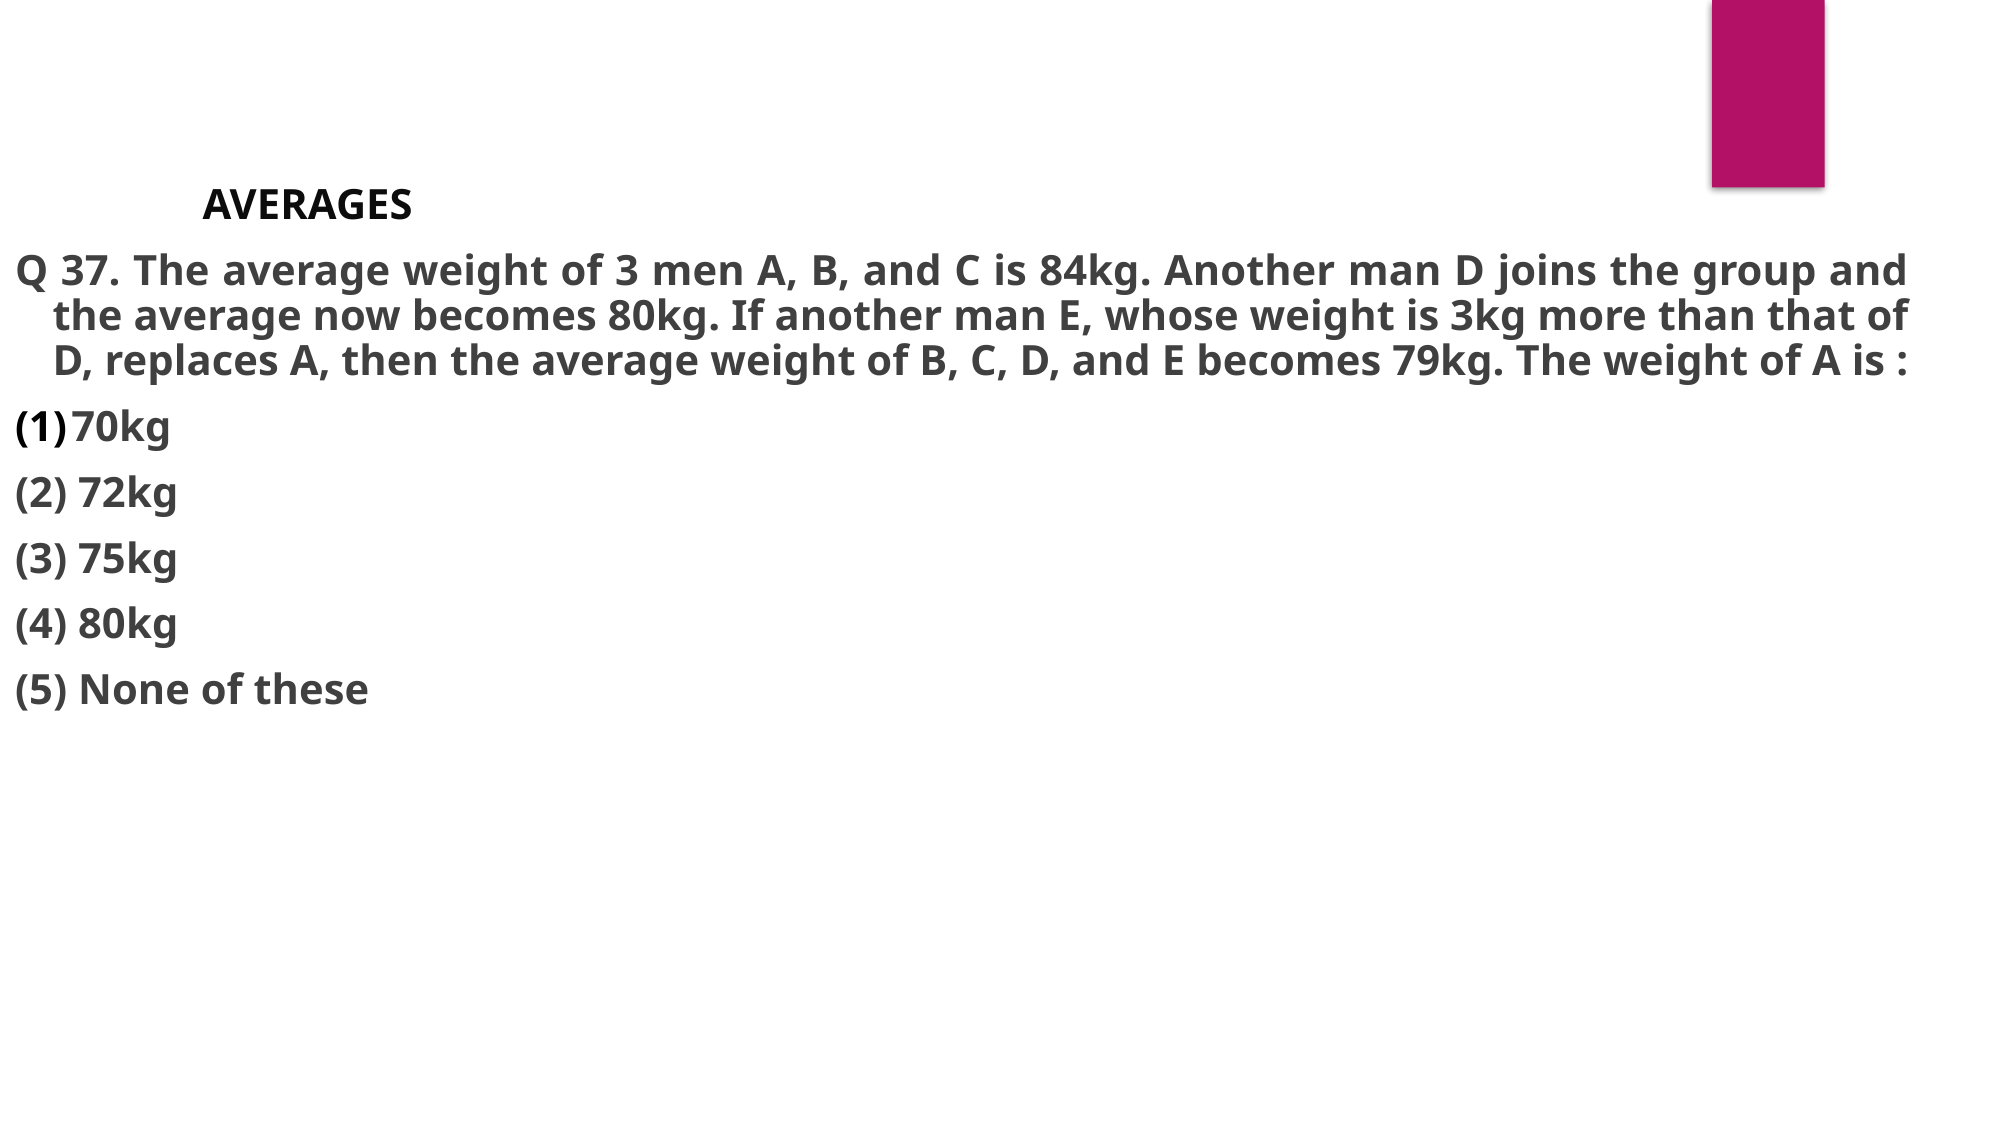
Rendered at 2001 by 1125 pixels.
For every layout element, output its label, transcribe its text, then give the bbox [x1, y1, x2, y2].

list AVERAGES Q 37. The average weight of 3 men A, B, and C is 84kg. Another man D joins the group and the average now becomes 80kg. If another man E, whose weight is 3kg more than that of D, replaces A, then the average weight of B, C, D, and E becomes 79kg. The weight of A is : 70kg (2) 72kg (3) 75kg (4) 80kg (5) None of these [0, 175, 1925, 1053]
title [83, 33, 2000, 144]
